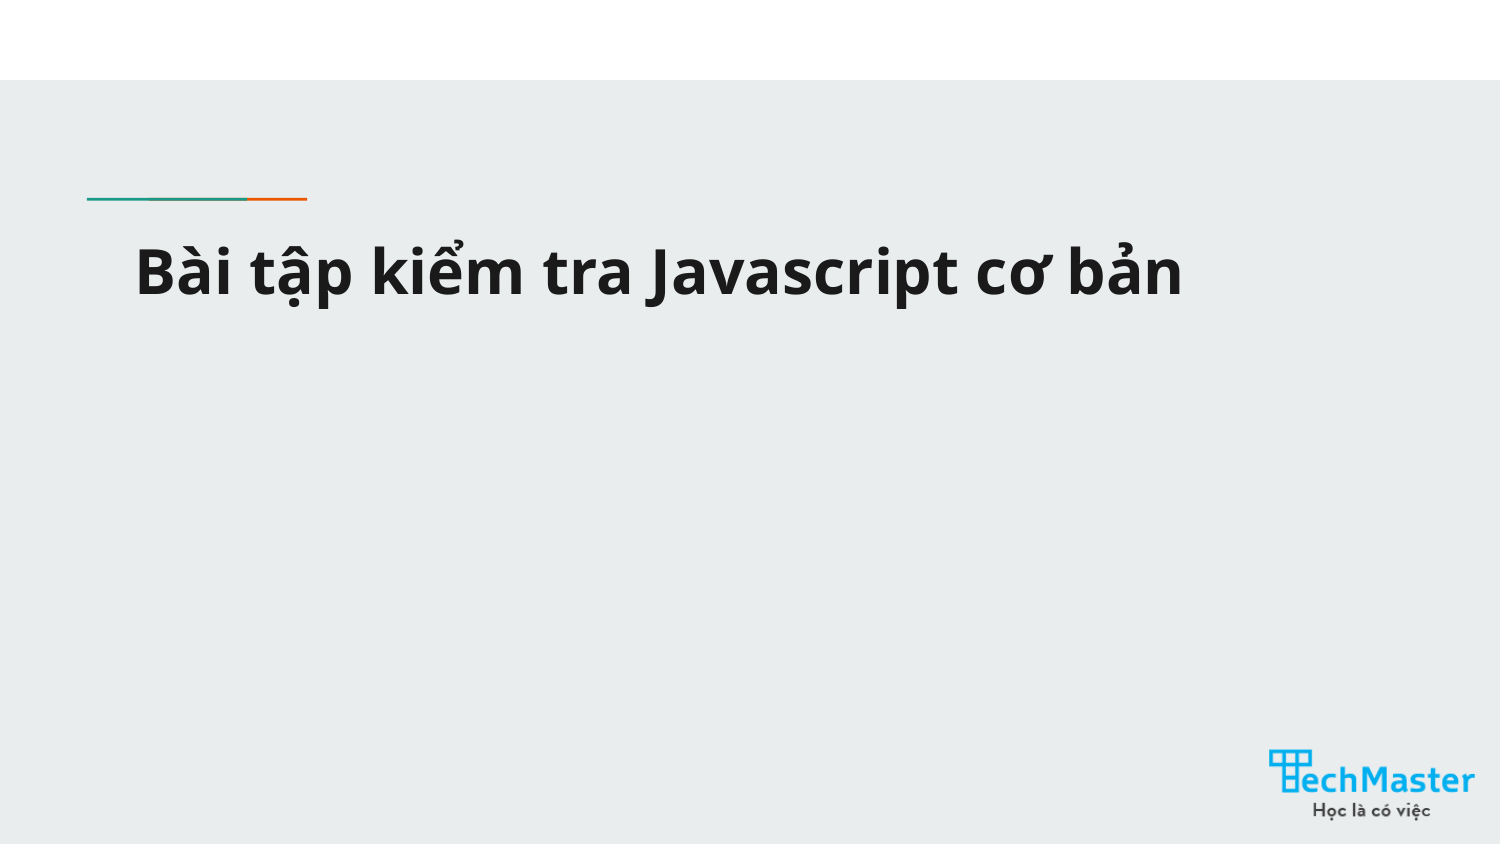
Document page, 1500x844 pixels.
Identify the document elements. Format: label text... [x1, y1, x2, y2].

picture [1266, 746, 1477, 825]
title Bài tập kiểm tra Javascript cơ bản [119, 216, 1381, 490]
